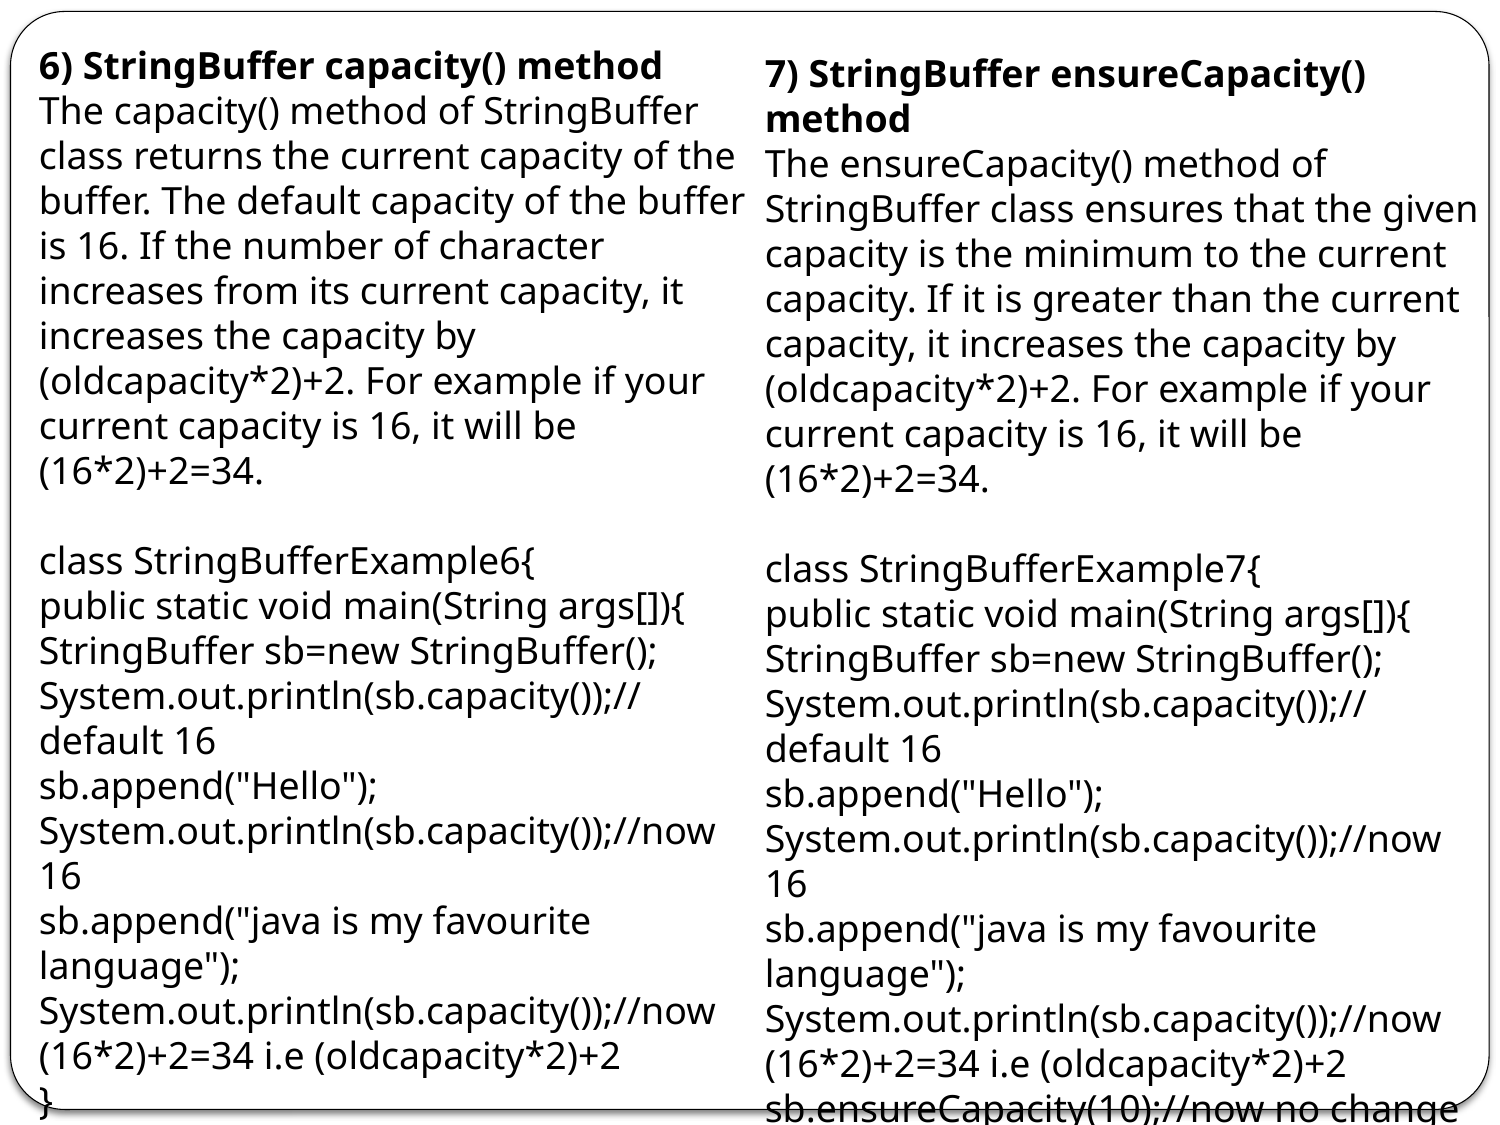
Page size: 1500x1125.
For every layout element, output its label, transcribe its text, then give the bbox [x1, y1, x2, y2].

text_box 7) StringBuffer ensureCapacity() method The ensureCapacity() method of StringBuffer class ensures that the given capacity is the minimum to the current capacity. If it is greater than the current capacity, it increases the capacity by (oldcapacity*2)+2. For example if your current capacity is 16, it will be (16*2)+2=34. class StringBufferExample7{ public static void main(String args[]){ StringBuffer sb=new StringBuffer(); System.out.println(sb.capacity());//default 16 sb.append("Hello"); System.out.println(sb.capacity());//now 16 sb.append("java is my favourite language"); System.out.println(sb.capacity());//now (16*2)+2=34 i.e (oldcapacity*2)+2 sb.ensureCapacity(10);//now no change System.out.println(sb.capacity());//now 34 sb.ensureCapacity(50);//now (34*2)+2 System.out.println(sb.capacity());//now 70 } } [749, 42, 1500, 1125]
text_box 6) StringBuffer capacity() method The capacity() method of StringBuffer class returns the current capacity of the buffer. The default capacity of the buffer is 16. If the number of character increases from its current capacity, it increases the capacity by (oldcapacity*2)+2. For example if your current capacity is 16, it will be (16*2)+2=34. class StringBufferExample6{ public static void main(String args[]){ StringBuffer sb=new StringBuffer(); System.out.println(sb.capacity());//default 16 sb.append("Hello"); System.out.println(sb.capacity());//now 16 sb.append("java is my favourite language"); System.out.println(sb.capacity());//now (16*2)+2=34 i.e (oldcapacity*2)+2 } } [24, 34, 775, 1125]
